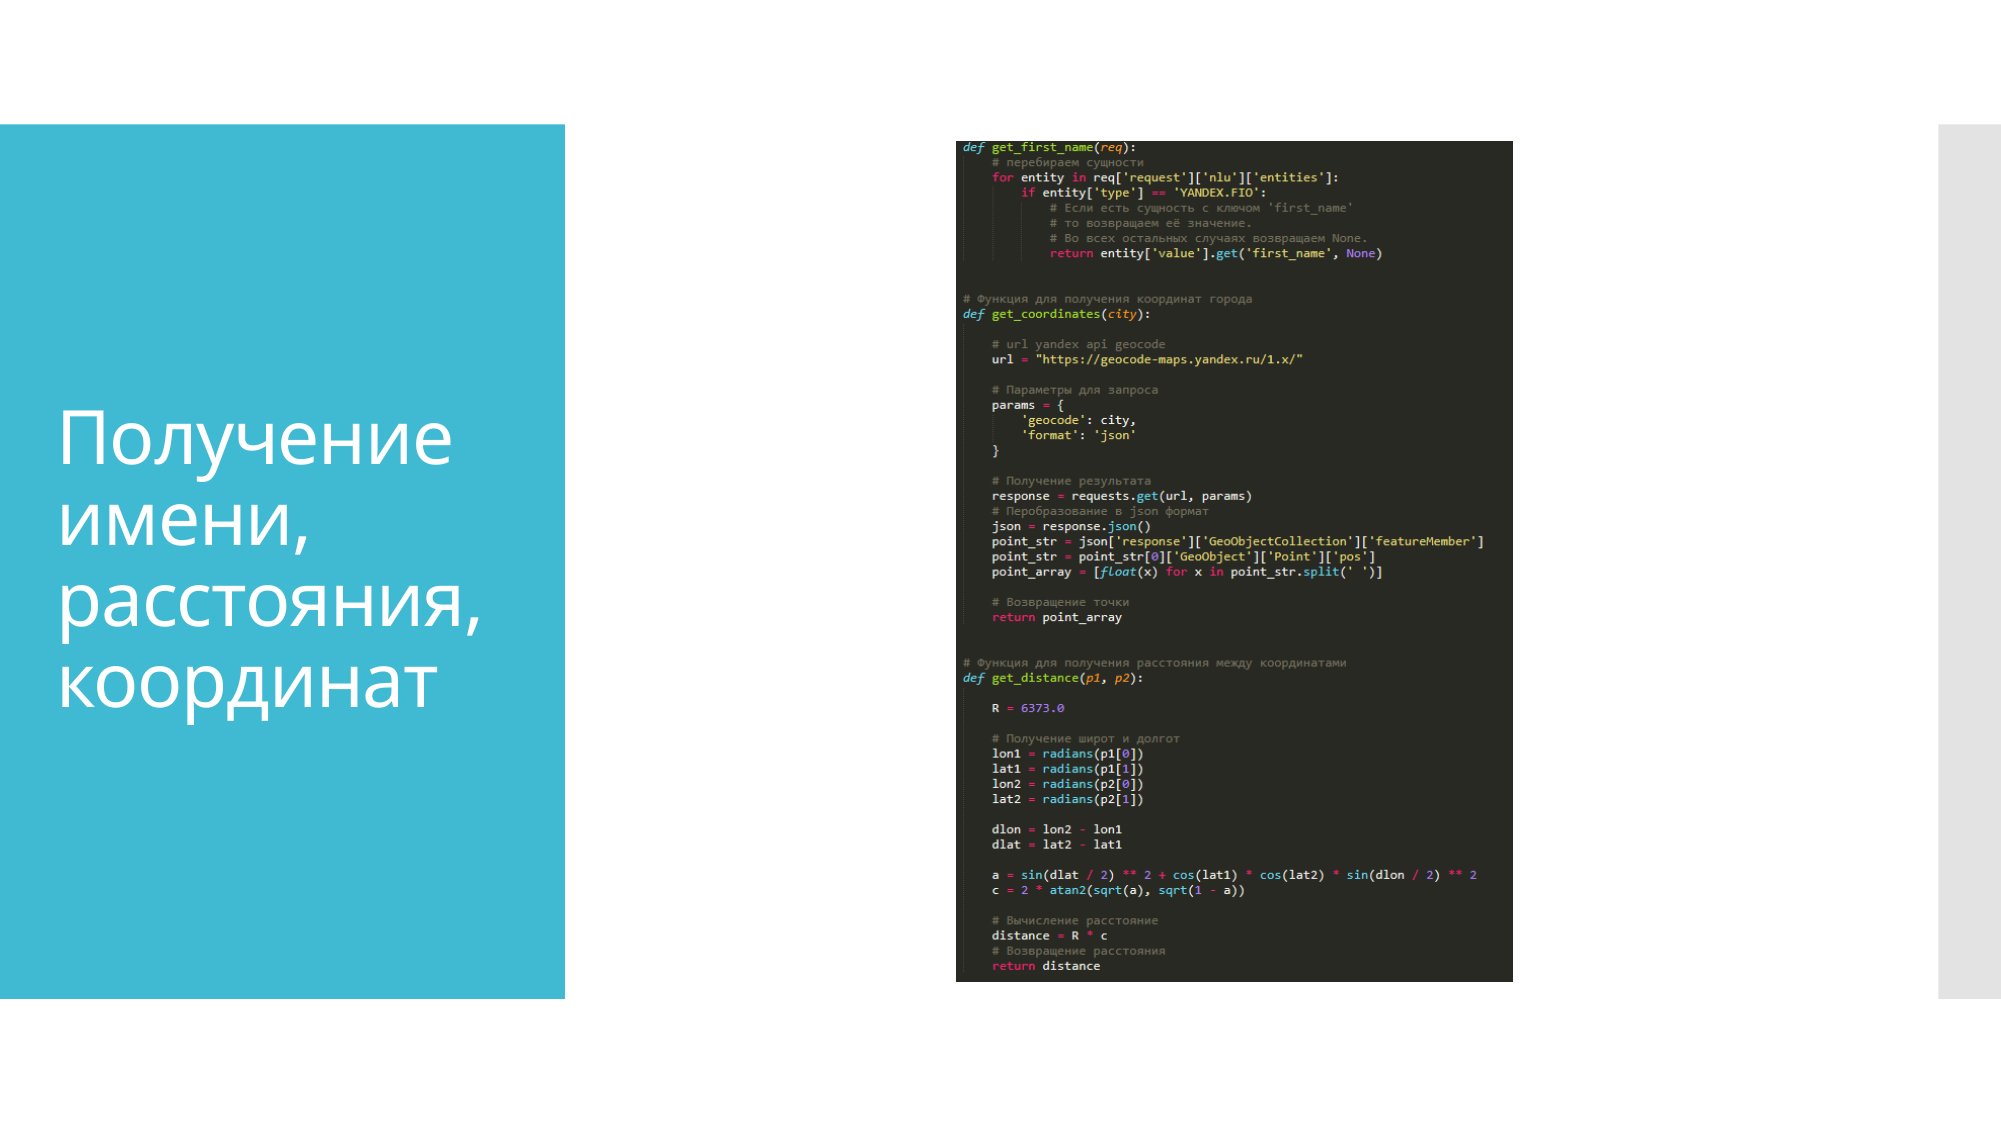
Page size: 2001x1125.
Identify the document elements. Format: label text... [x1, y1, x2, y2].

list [956, 141, 1513, 982]
title Получение имени, расстояния, координат [41, 184, 525, 940]
